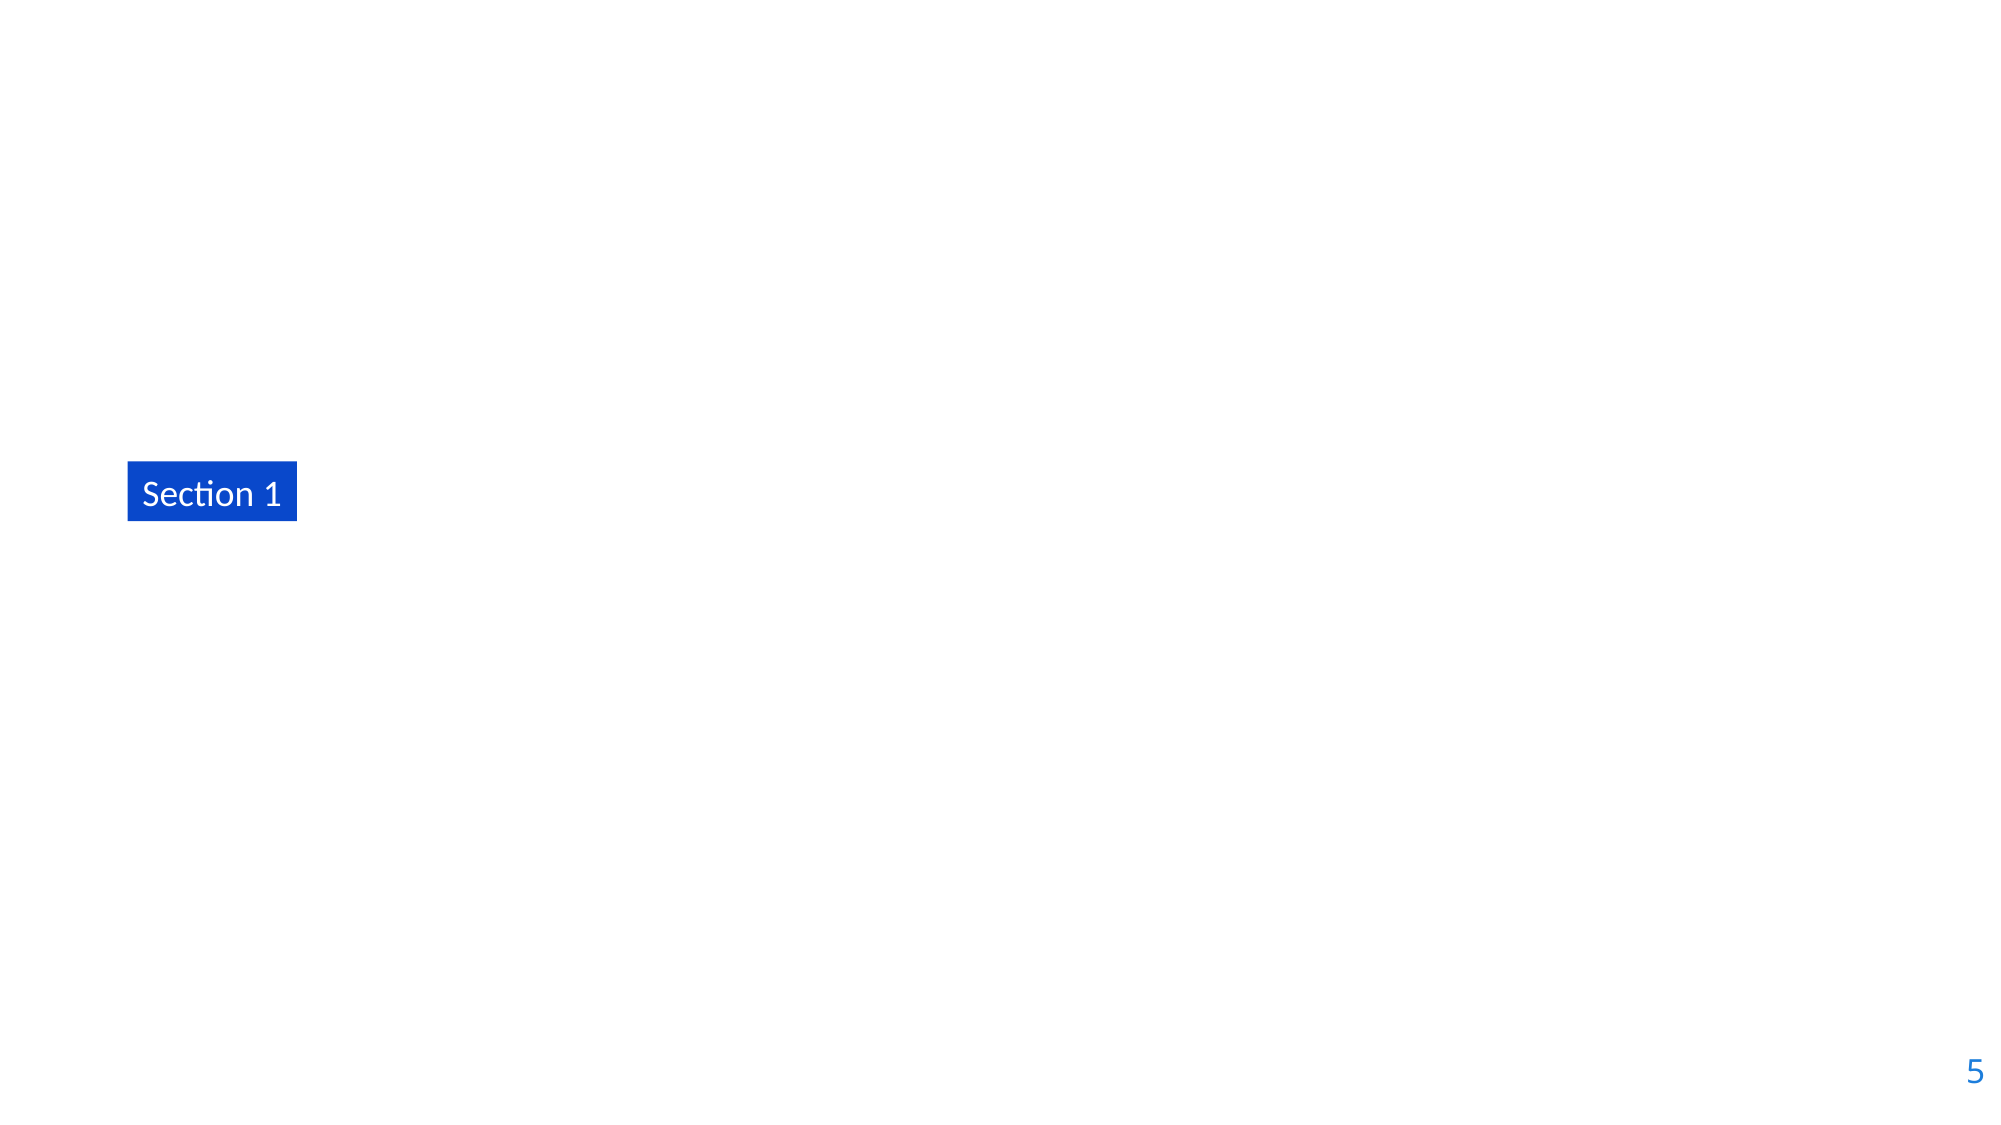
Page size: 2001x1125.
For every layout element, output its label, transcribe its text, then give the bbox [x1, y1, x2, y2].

text_box Section 1 [127, 461, 297, 522]
slide_number 5 [1550, 1042, 2000, 1103]
